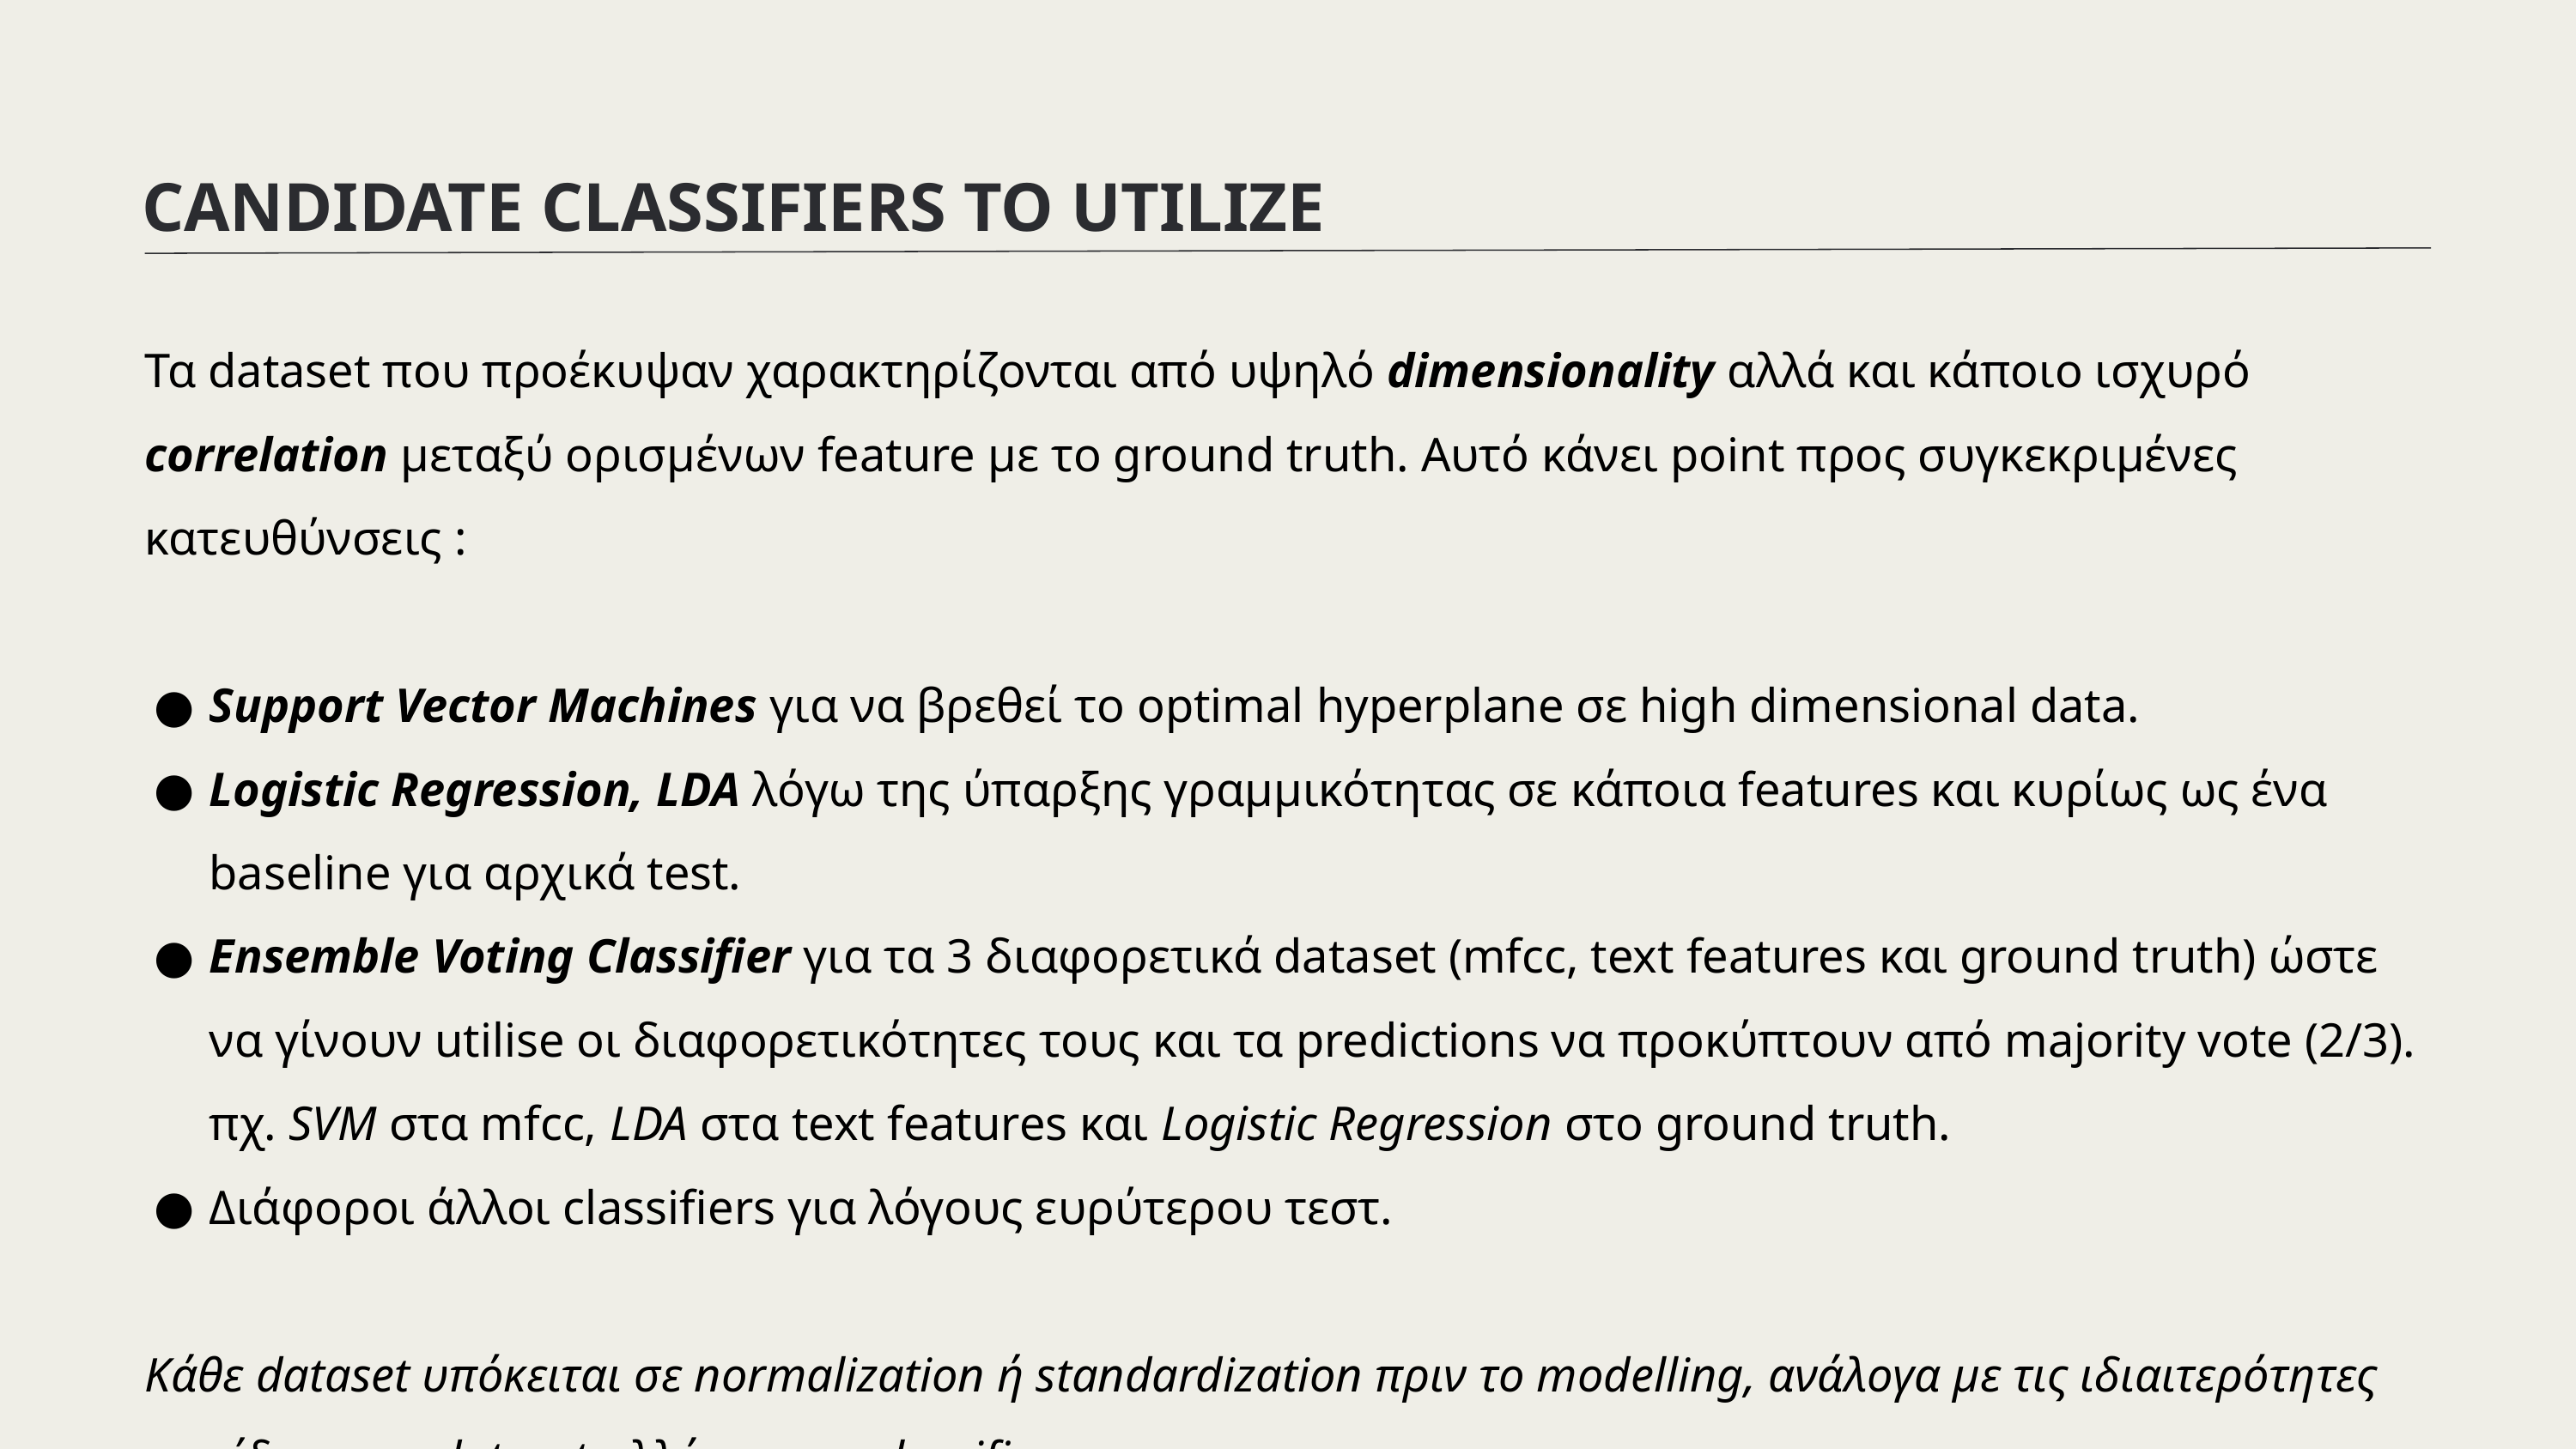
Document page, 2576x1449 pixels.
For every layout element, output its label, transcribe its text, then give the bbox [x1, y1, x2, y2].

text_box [144, 247, 2432, 254]
text_box CANDIDATE CLASSIFIERS TO UTILIZE [142, 132, 2428, 245]
text_box Τα dataset που προέκυψαν χαρακτηρίζονται από υψηλό dimensionality αλλά και κάποιο ισχυρό correlation μεταξύ ορισμένων feature με το ground truth. Αυτό κάνει point προς συγκεκριμένες κατευθύνσεις : Support Vector Machines για να βρεθεί το optimal hyperplane σε high dimensional data. Logistic Regression, LDA λόγω της ύπαρξης γραμμικότητας σε κάποια features και κυρίως ως ένα baseline για αρχικά test. Ensemble Voting Classifier για τα 3 διαφορετικά dataset (mfcc, text features και ground truth) ώστε να γίνουν utilise οι διαφορετικότητες τους και τα predictions να προκύπτουν από majority vote (2/3). πχ. SVM στα mfcc, LDA στα text features και Logistic Regression στο ground truth. Διάφοροι άλλοι classifiers για λόγους ευρύτερου τεστ. Κάθε dataset υπόκειται σε normalization ή standardization πριν το modelling, ανάλογα με τις ιδιαιτερότητες του ίδιου του dataset αλλά και του classifier. [144, 313, 2432, 1449]
